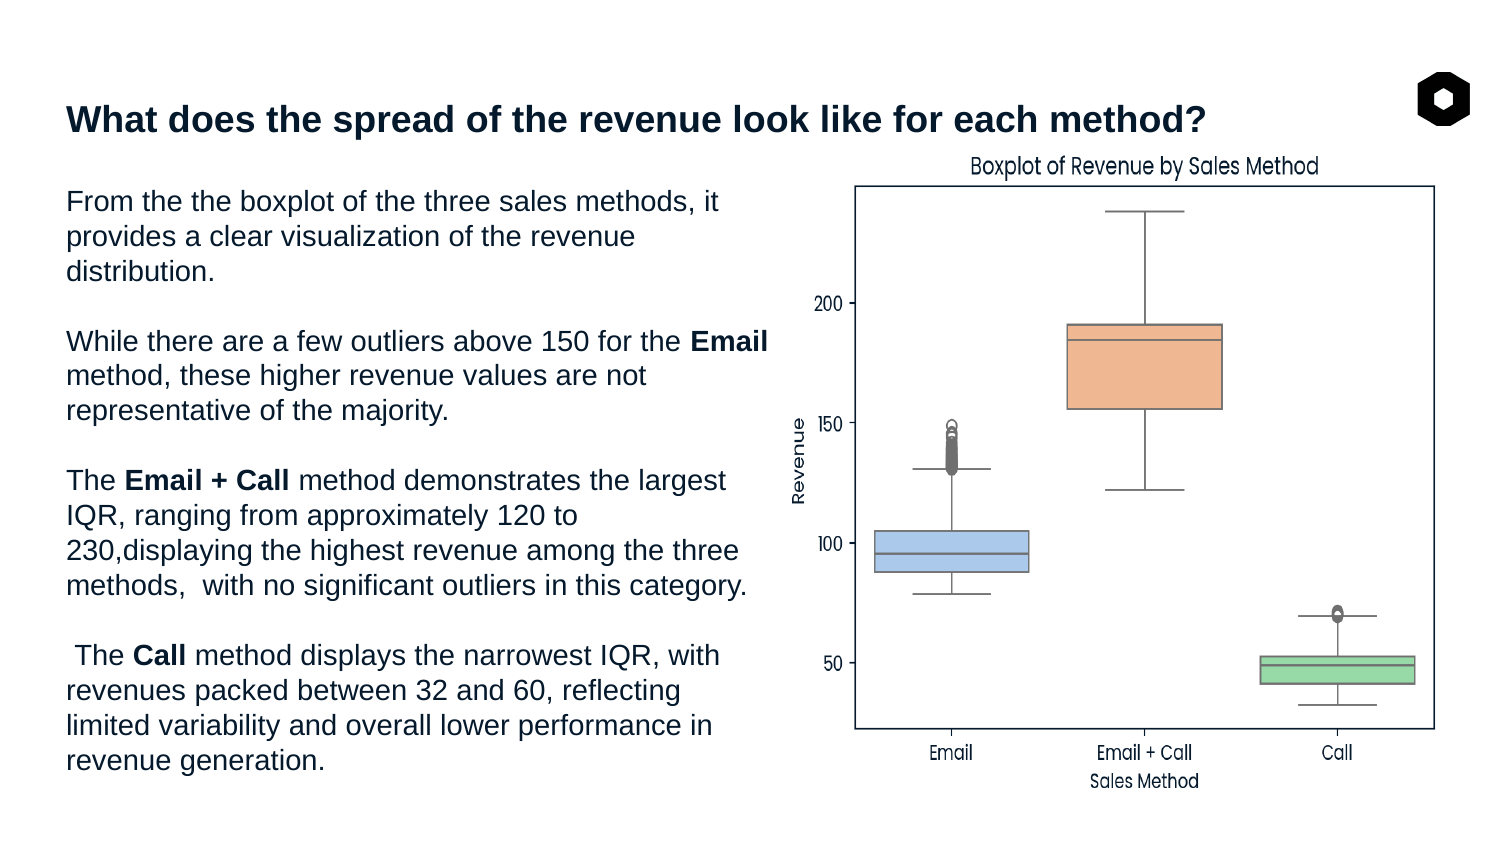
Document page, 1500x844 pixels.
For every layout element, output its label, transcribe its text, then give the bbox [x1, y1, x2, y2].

title What does the spread of the revenue look like for each method? [51, 72, 1449, 166]
list From the the boxplot of the three sales methods, it provides a clear visualization of the revenue distribution. While there are a few outliers above 150 for the Email method, these higher revenue values are not representative of the majority. The Email + Call method demonstrates the largest IQR, ranging from approximately 120 to 230,displaying the highest revenue among the three methods, with no significant outliers in this category. The Call method displays the narrowest IQR, with revenues packed between 32 and 60, reflecting limited variability and overall lower performance in revenue generation. [51, 166, 774, 788]
picture [779, 141, 1445, 808]
picture [1417, 72, 1471, 126]
